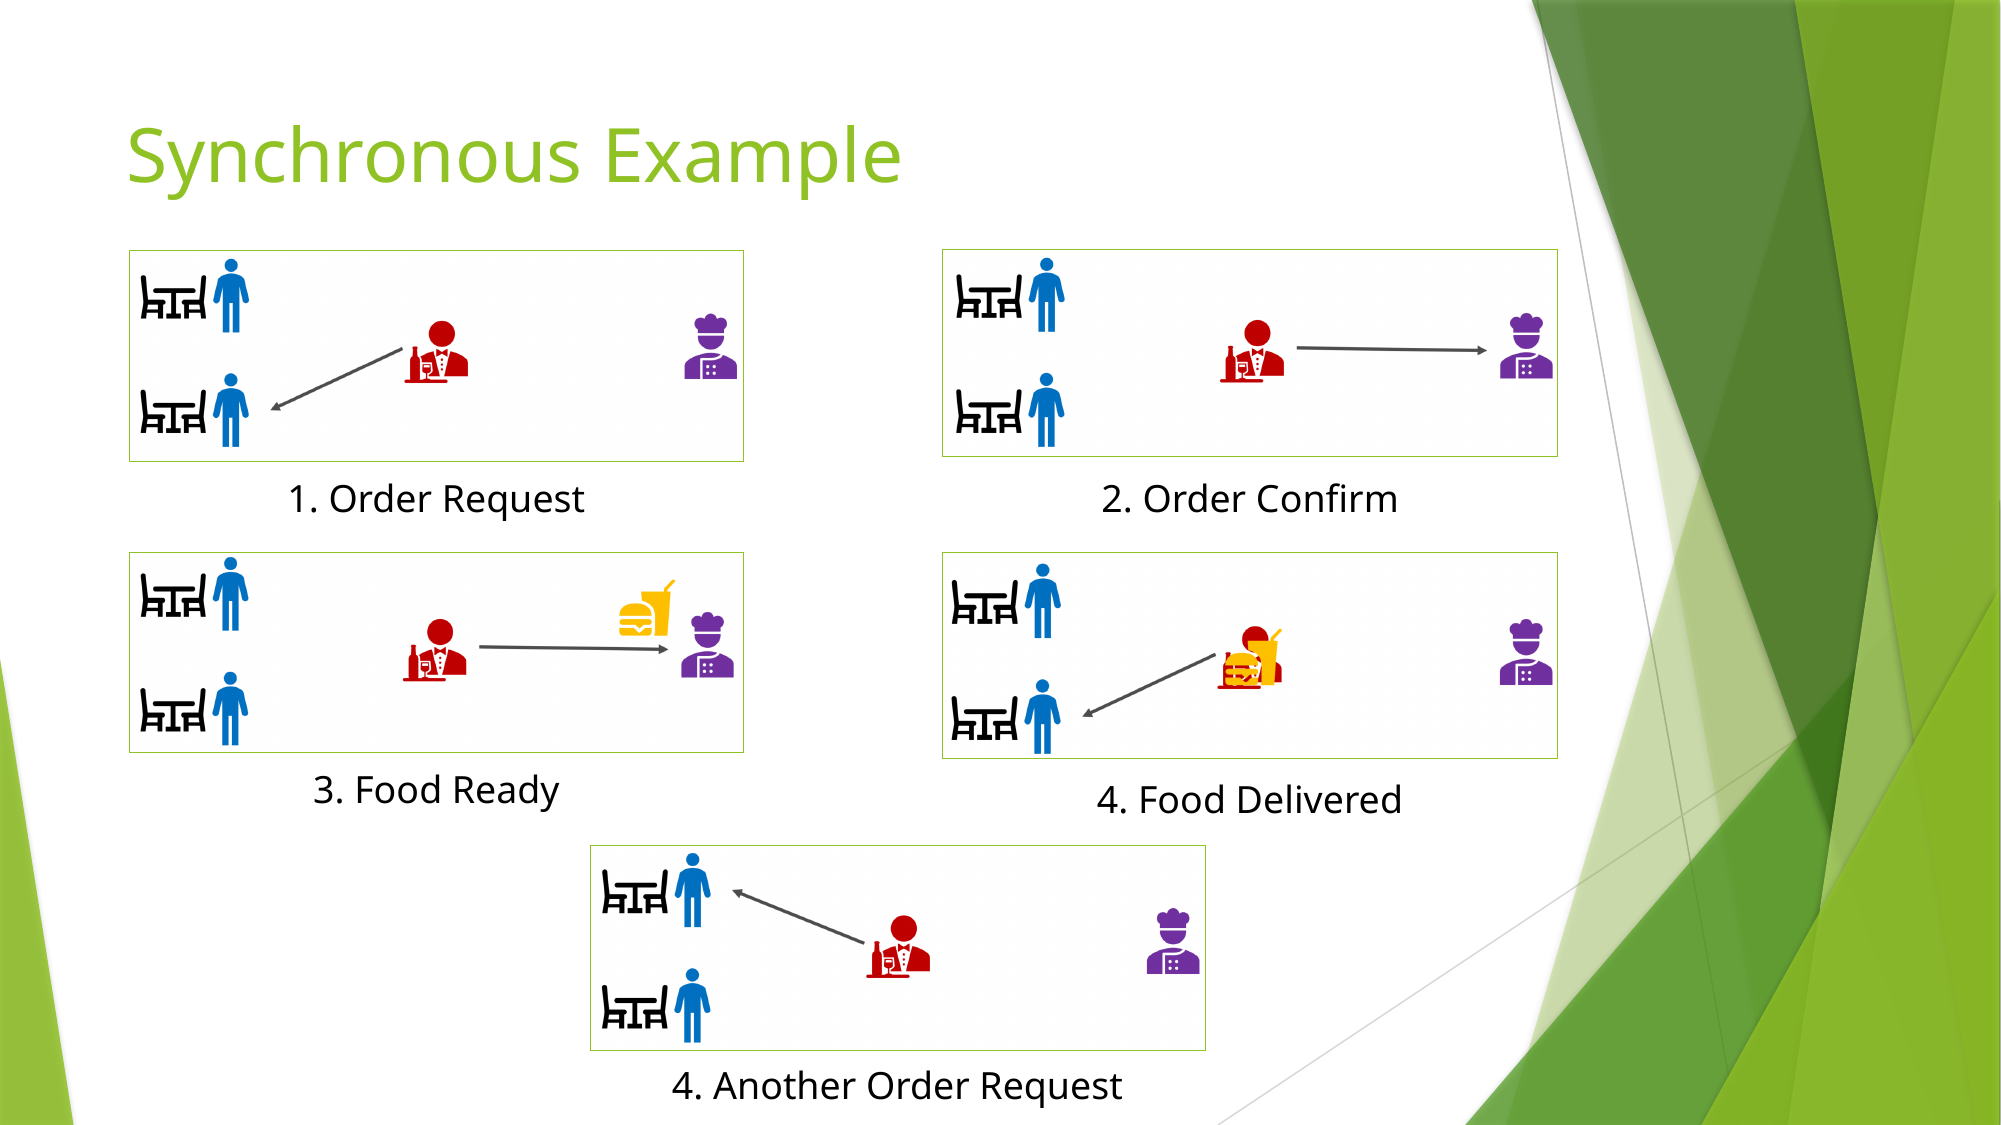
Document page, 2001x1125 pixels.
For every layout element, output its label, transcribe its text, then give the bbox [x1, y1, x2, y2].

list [590, 845, 1207, 1051]
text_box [942, 552, 1559, 830]
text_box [128, 552, 745, 820]
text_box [942, 249, 1559, 529]
title Synchronous Example [111, 99, 1522, 317]
text_box 4. Another Order Request [590, 1059, 1206, 1115]
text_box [128, 249, 745, 529]
